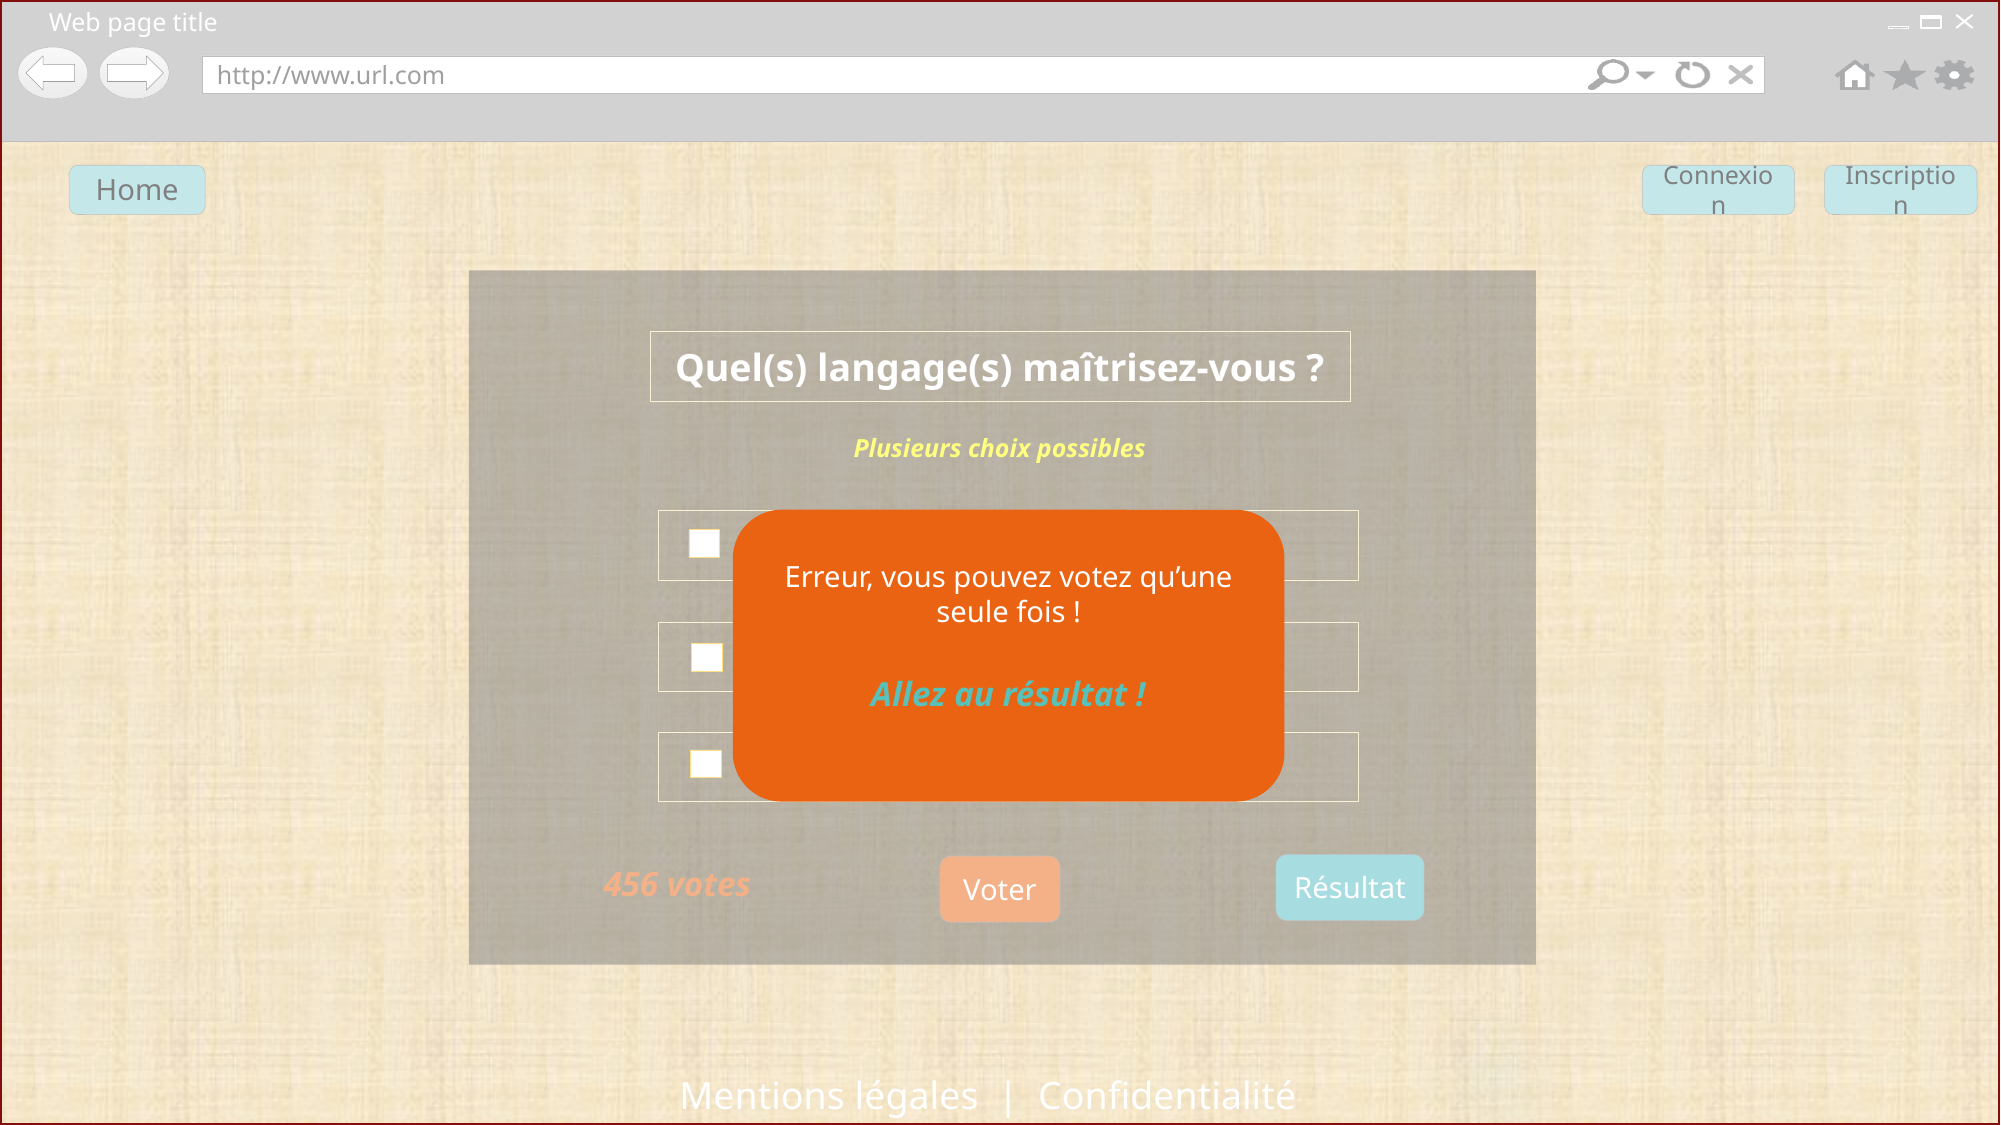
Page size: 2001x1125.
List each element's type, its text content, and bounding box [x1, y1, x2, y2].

text_box [0, 0, 2000, 1125]
text_box Erreur, vous pouvez votez qu’une seule fois ! Allez au résultat ! [731, 508, 1287, 804]
